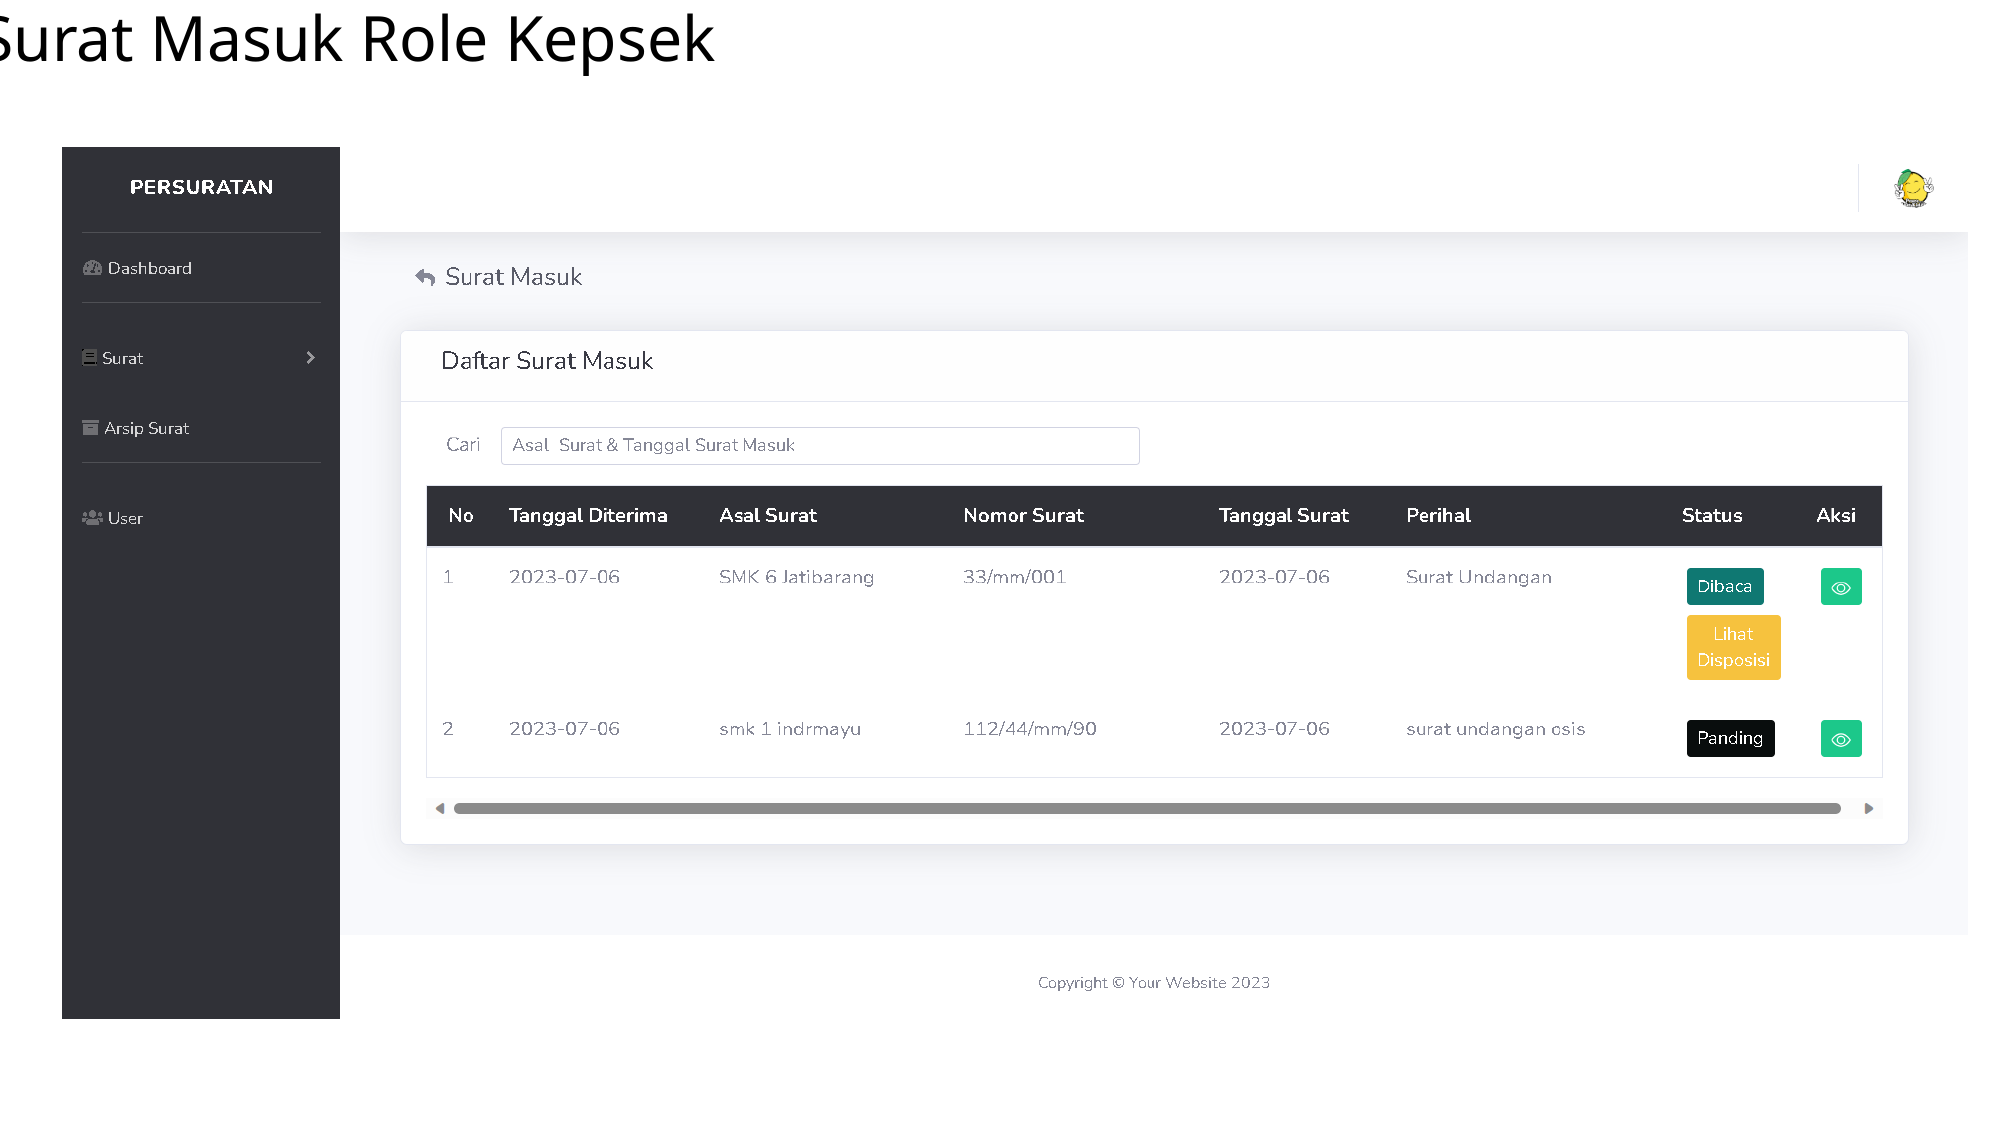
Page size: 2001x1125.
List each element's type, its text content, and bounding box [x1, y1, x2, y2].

title Surat Masuk Role Kepsek [0, 0, 1099, 83]
picture [62, 147, 1968, 1019]
